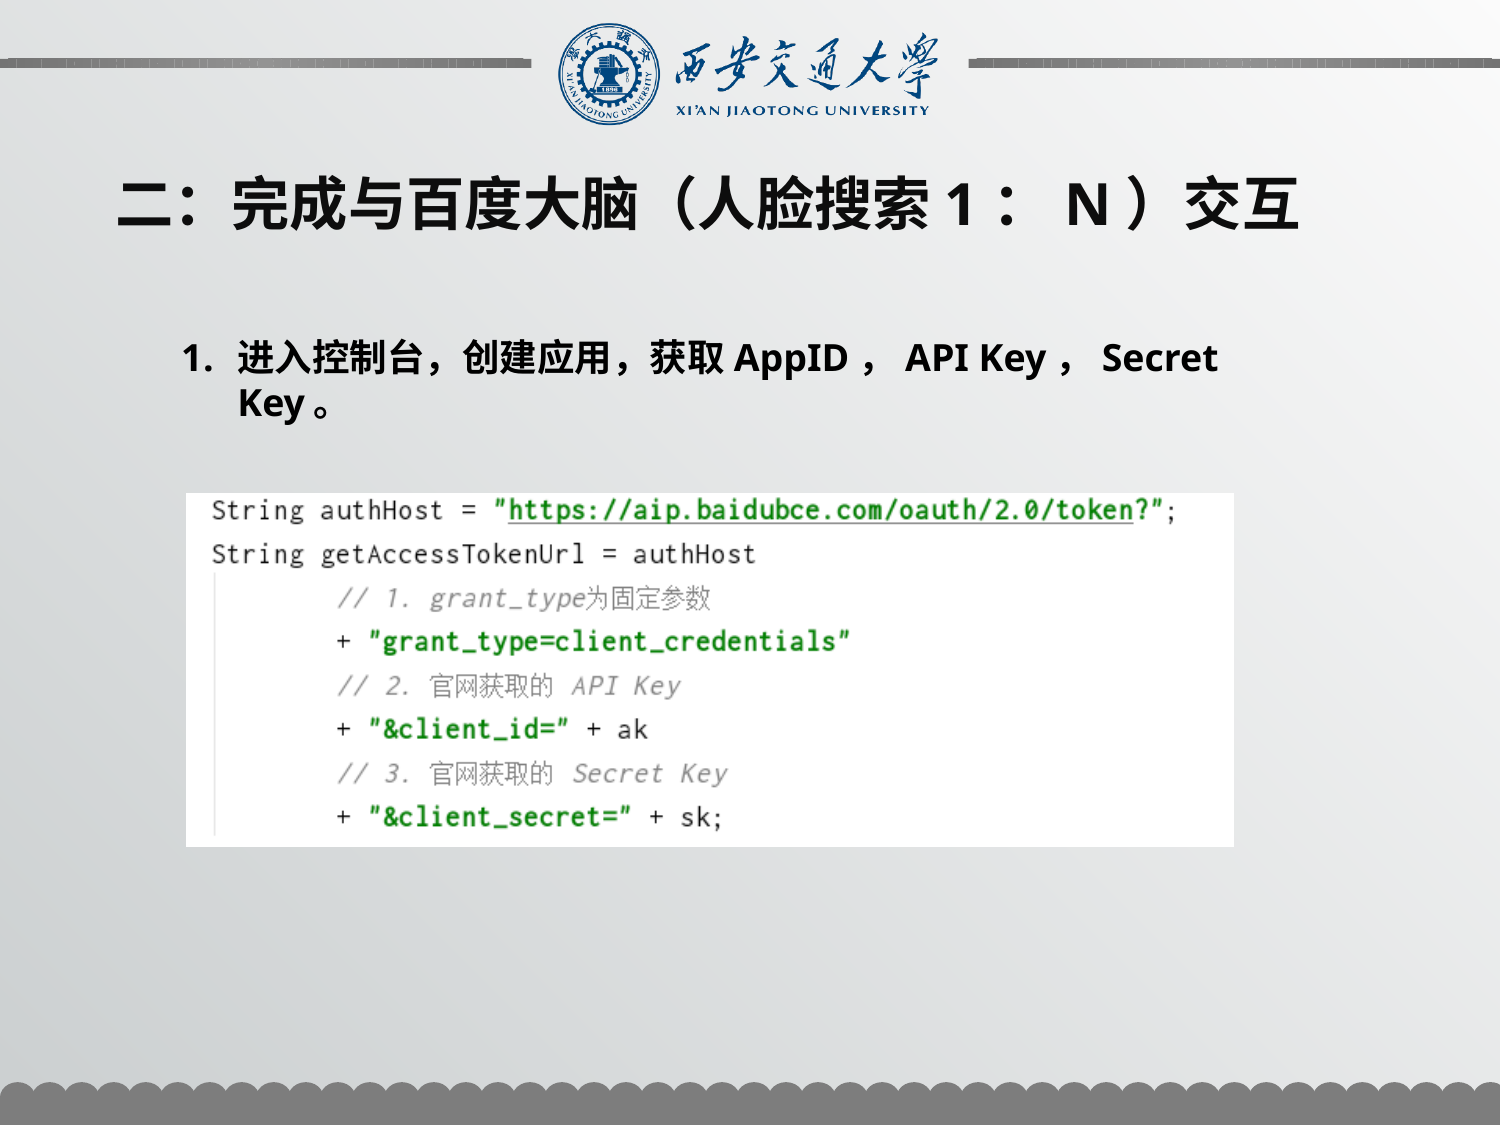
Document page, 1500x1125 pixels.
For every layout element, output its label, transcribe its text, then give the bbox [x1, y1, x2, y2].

picture [558, 0, 950, 138]
text_box 进入控制台，创建应用，获取AppID，API Key，Secret Key。 [166, 326, 1254, 612]
text_box 二：完成与百度大脑（人脸搜索1：N）交互 [100, 159, 1320, 245]
picture [186, 493, 1234, 847]
